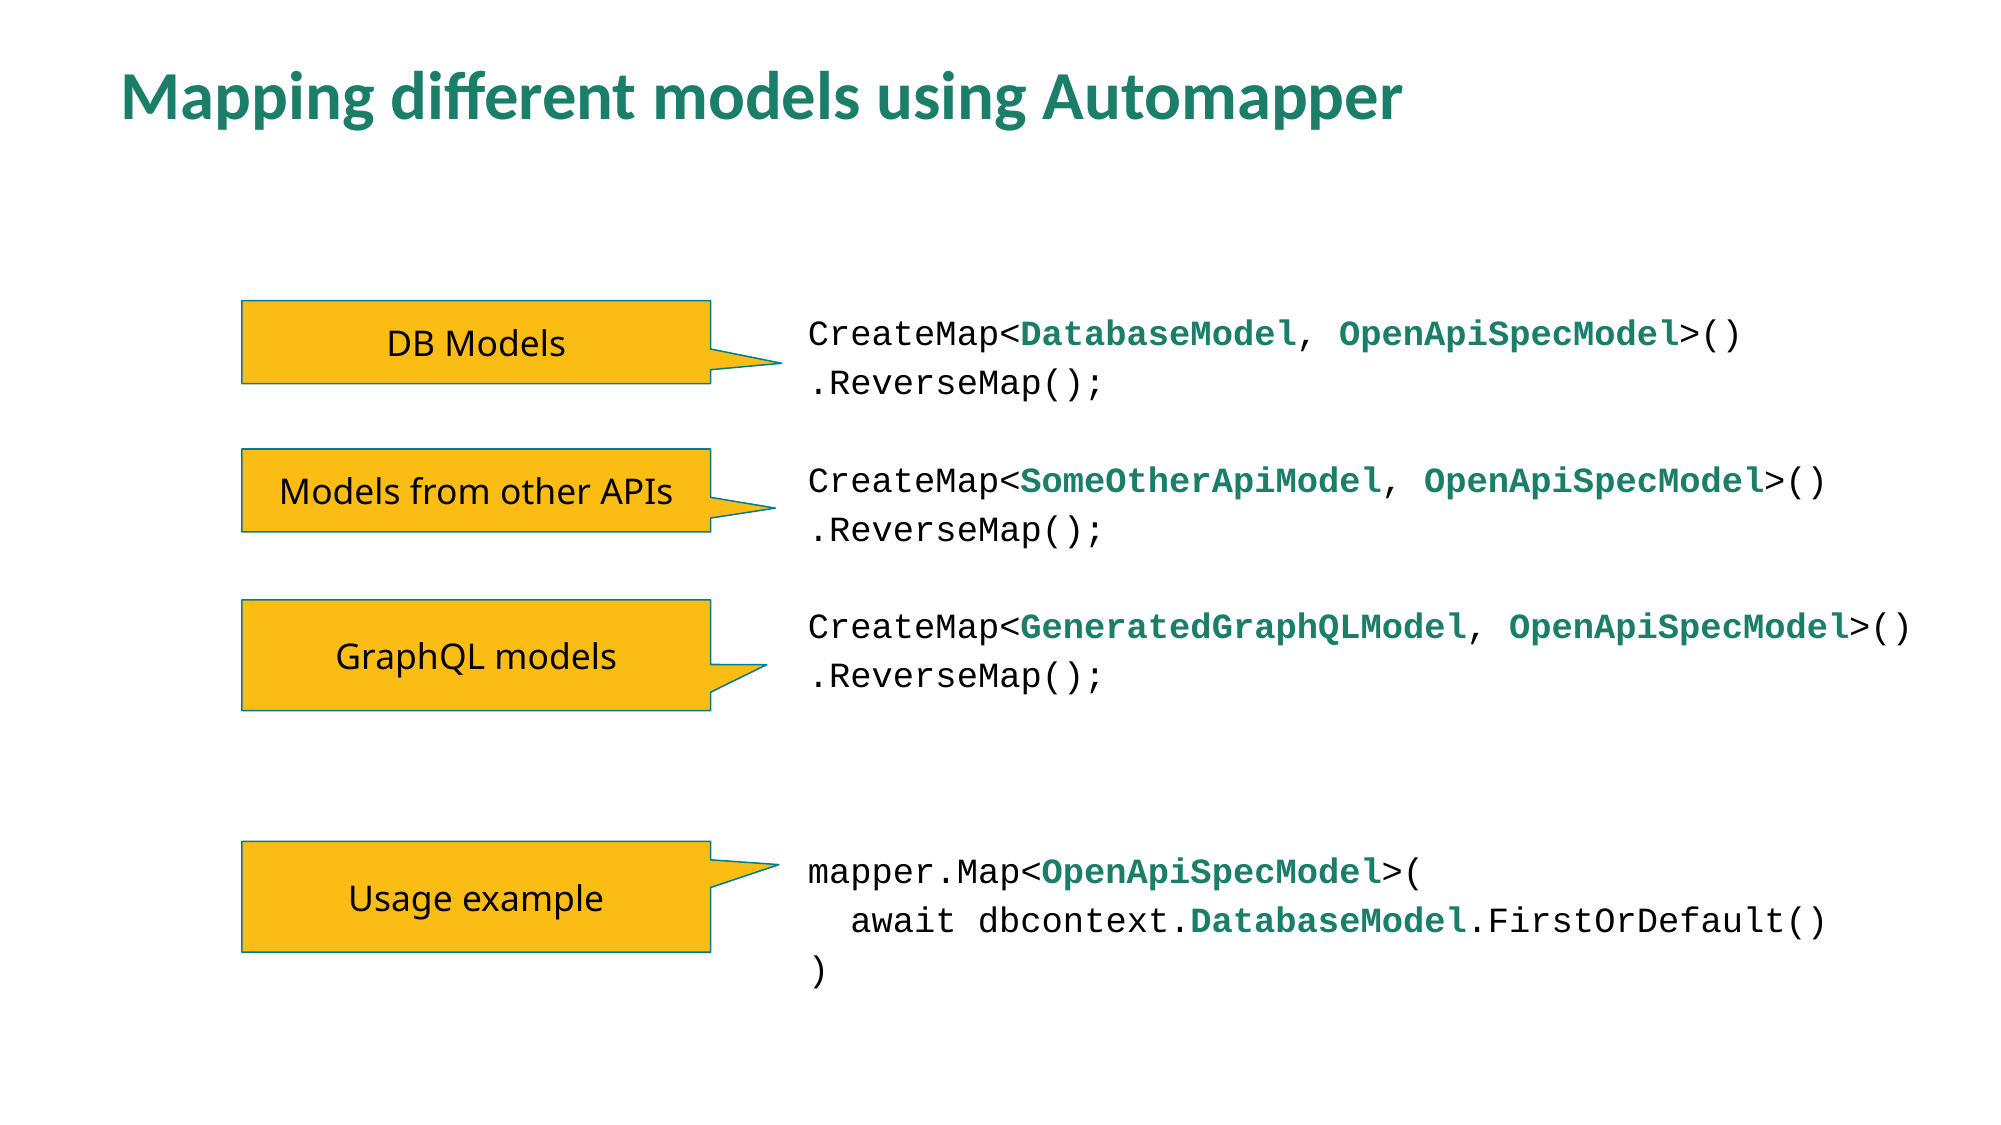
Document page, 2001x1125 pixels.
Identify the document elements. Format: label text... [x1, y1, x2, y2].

text_box CreateMap<DatabaseModel, OpenApiSpecModel>() .ReverseMap(); CreateMap<SomeOtherApiModel, OpenApiSpecModel>() .ReverseMap(); CreateMap<GeneratedGraphQLModel, OpenApiSpecModel>() .ReverseMap(); mapper.Map<OpenApiSpecModel>( await dbcontext.DatabaseModel.FirstOrDefault() ) [792, 288, 1940, 976]
text_box Models from other APIs [241, 448, 776, 532]
text_box DB Models [241, 300, 782, 384]
text_box GraphQL models [241, 599, 767, 711]
text_box Usage example [241, 841, 779, 953]
text_box Mapping different models using Automapper [120, 31, 1882, 143]
